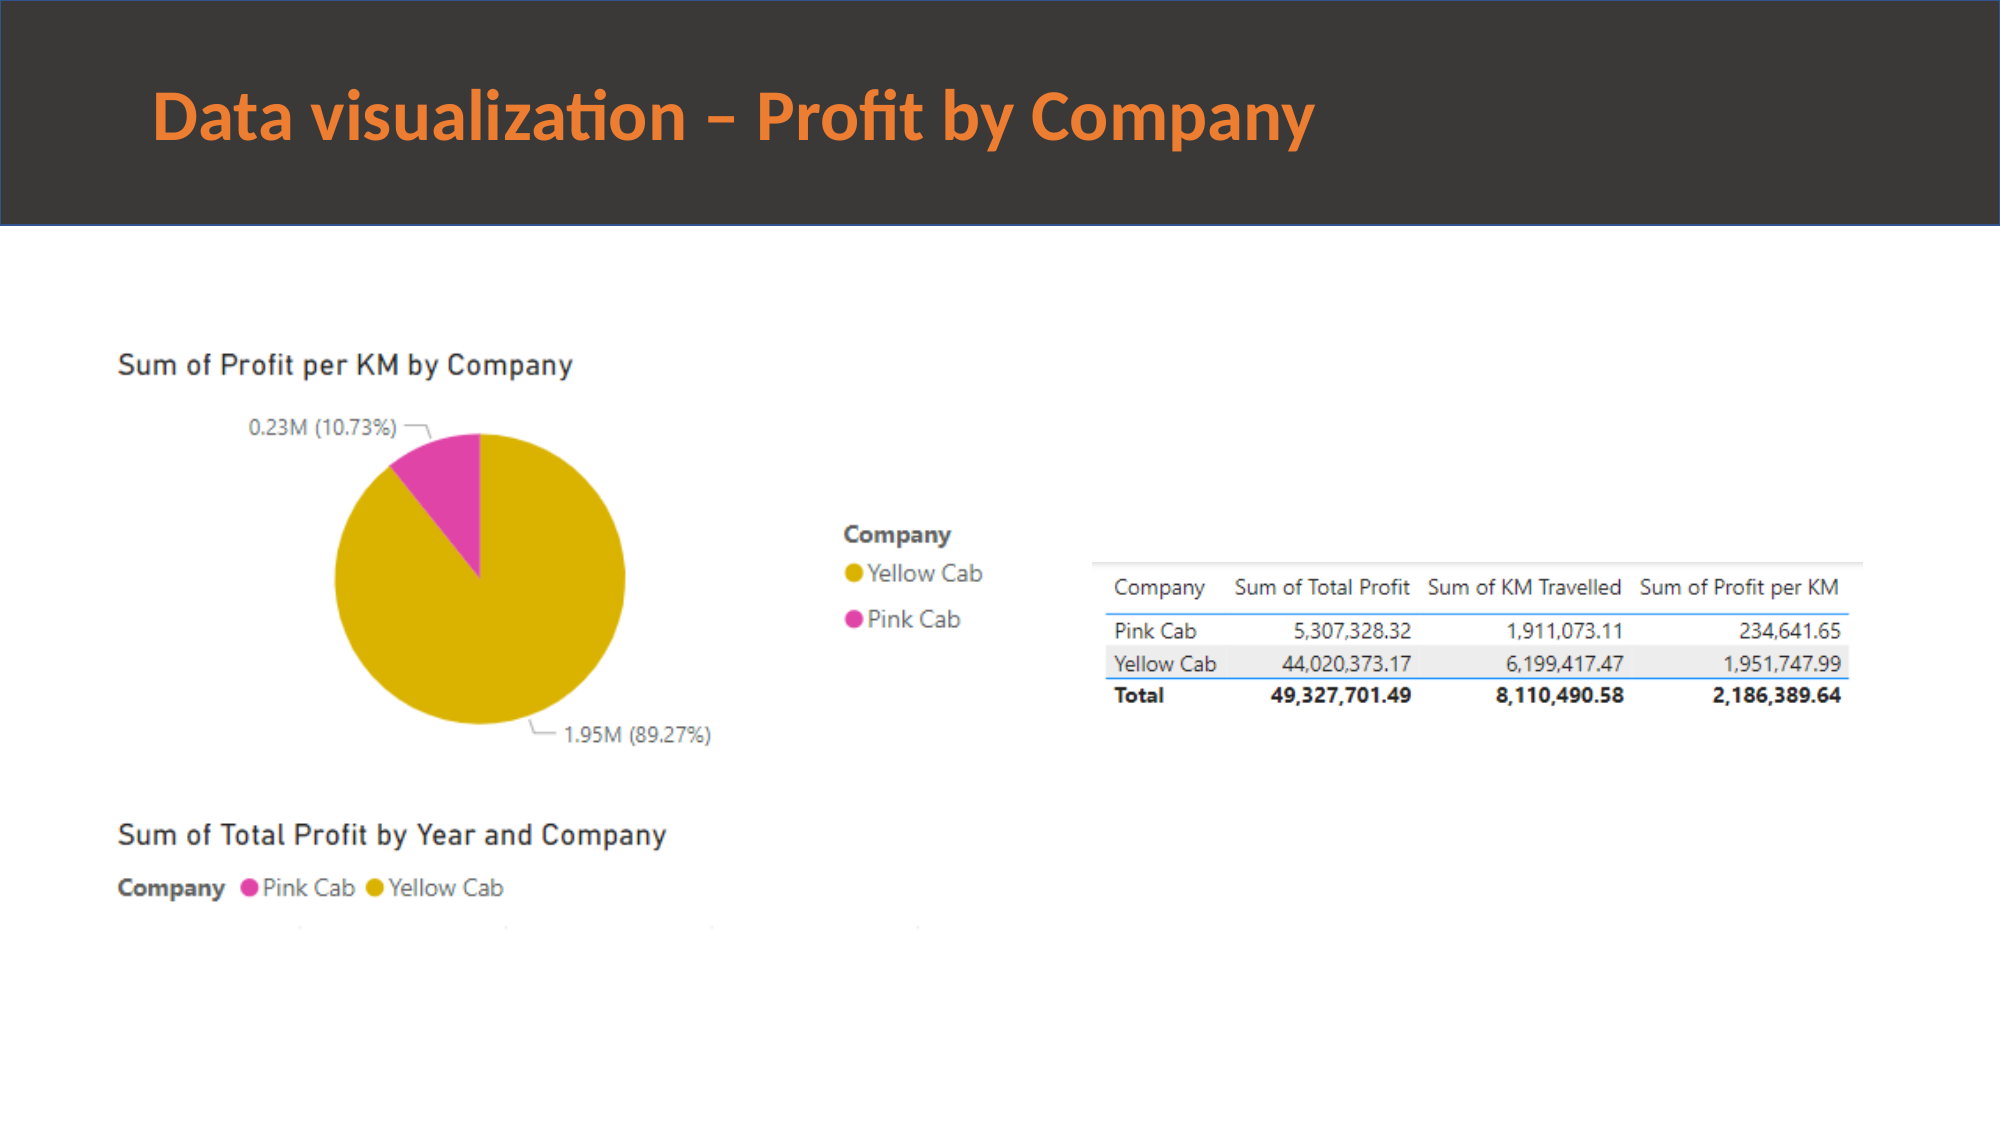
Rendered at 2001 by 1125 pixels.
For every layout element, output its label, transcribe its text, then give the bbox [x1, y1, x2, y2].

title Data visualization – Profit by Company [137, 7, 1863, 225]
picture [96, 327, 1023, 930]
text_box [0, 0, 2000, 226]
picture [1092, 562, 1863, 739]
